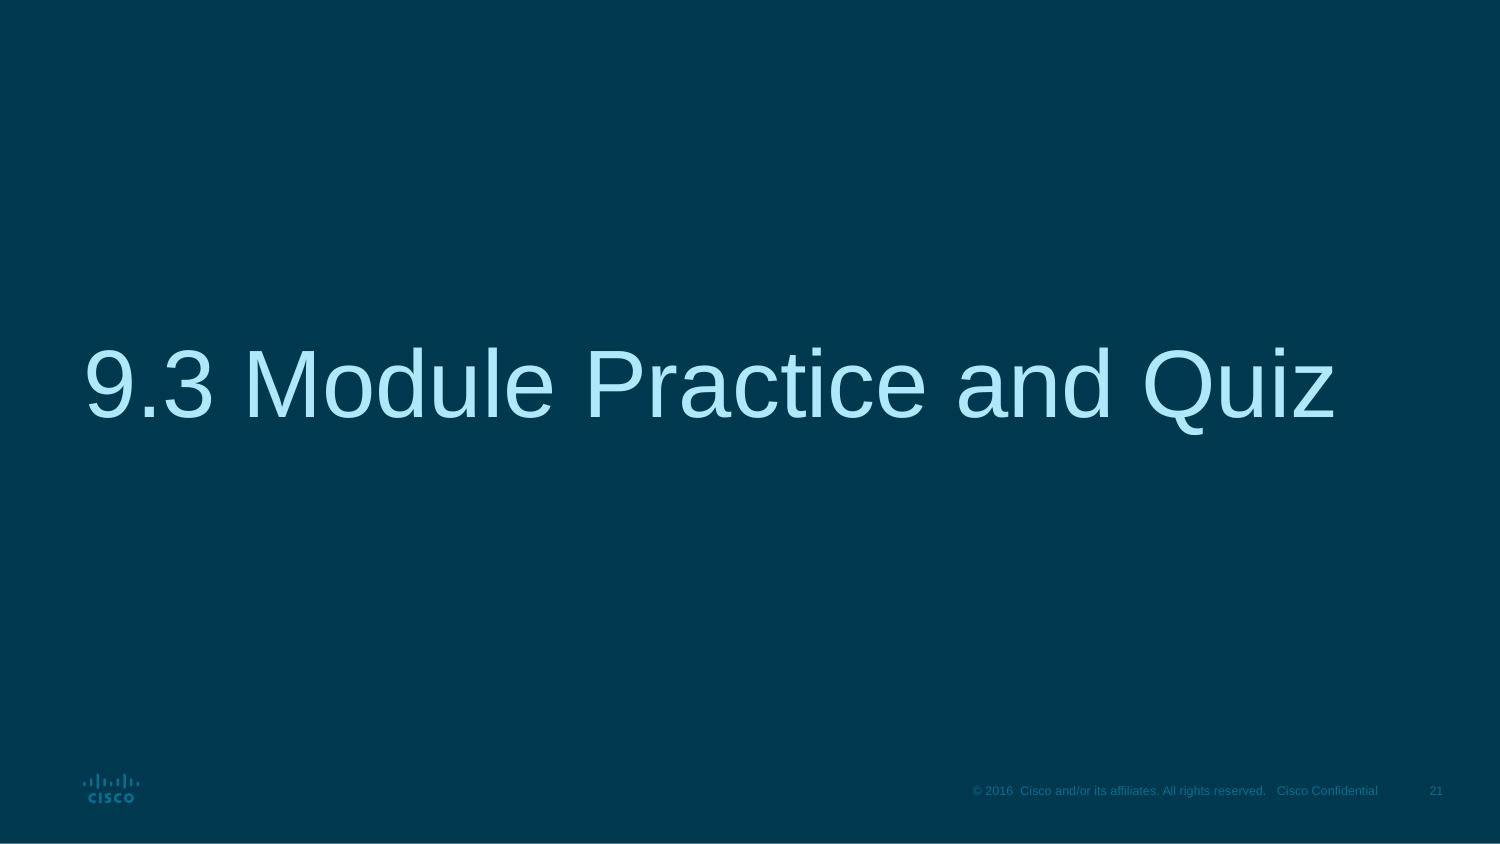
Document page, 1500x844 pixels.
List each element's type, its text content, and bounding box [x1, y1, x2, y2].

title 9.3 Module Practice and Quiz [68, 286, 1427, 446]
